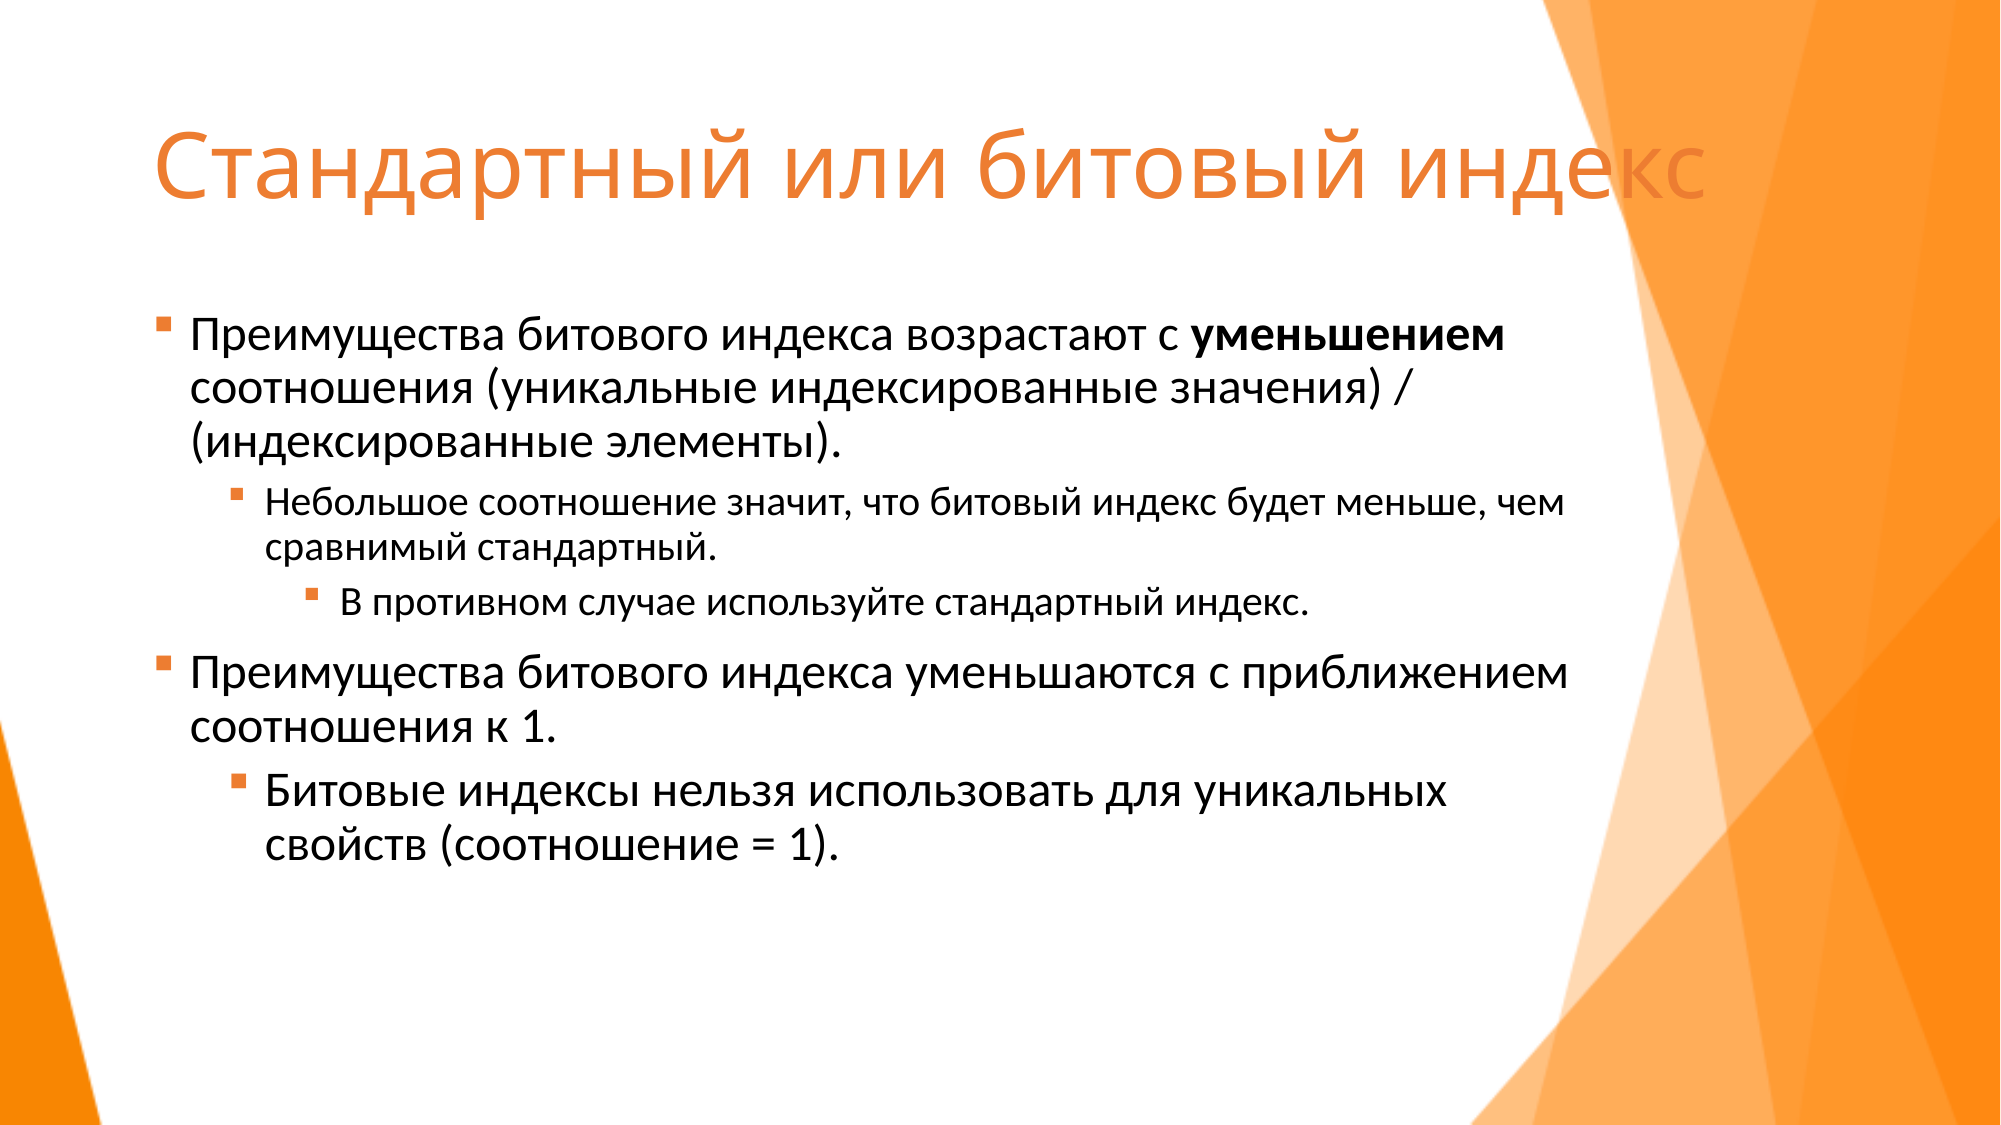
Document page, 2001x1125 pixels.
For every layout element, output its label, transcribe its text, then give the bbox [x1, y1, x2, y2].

picture [0, 0, 2001, 1125]
title Стандартный или битовый индекс [137, 59, 1863, 278]
list Преимущества битового индекса возрастают с уменьшением соотношения (уникальные индексированные значения) / (индексированные элементы). Небольшое соотношение значит, что битовый индекс будет меньше, чем сравнимый стандартный. В противном случае используйте стандартный индекс. Преимущества битового индекса уменьшаются с приближением соотношения к 1. Битовые индексы нельзя использовать для уникальных свойств (соотношение = 1). [137, 299, 1588, 1014]
